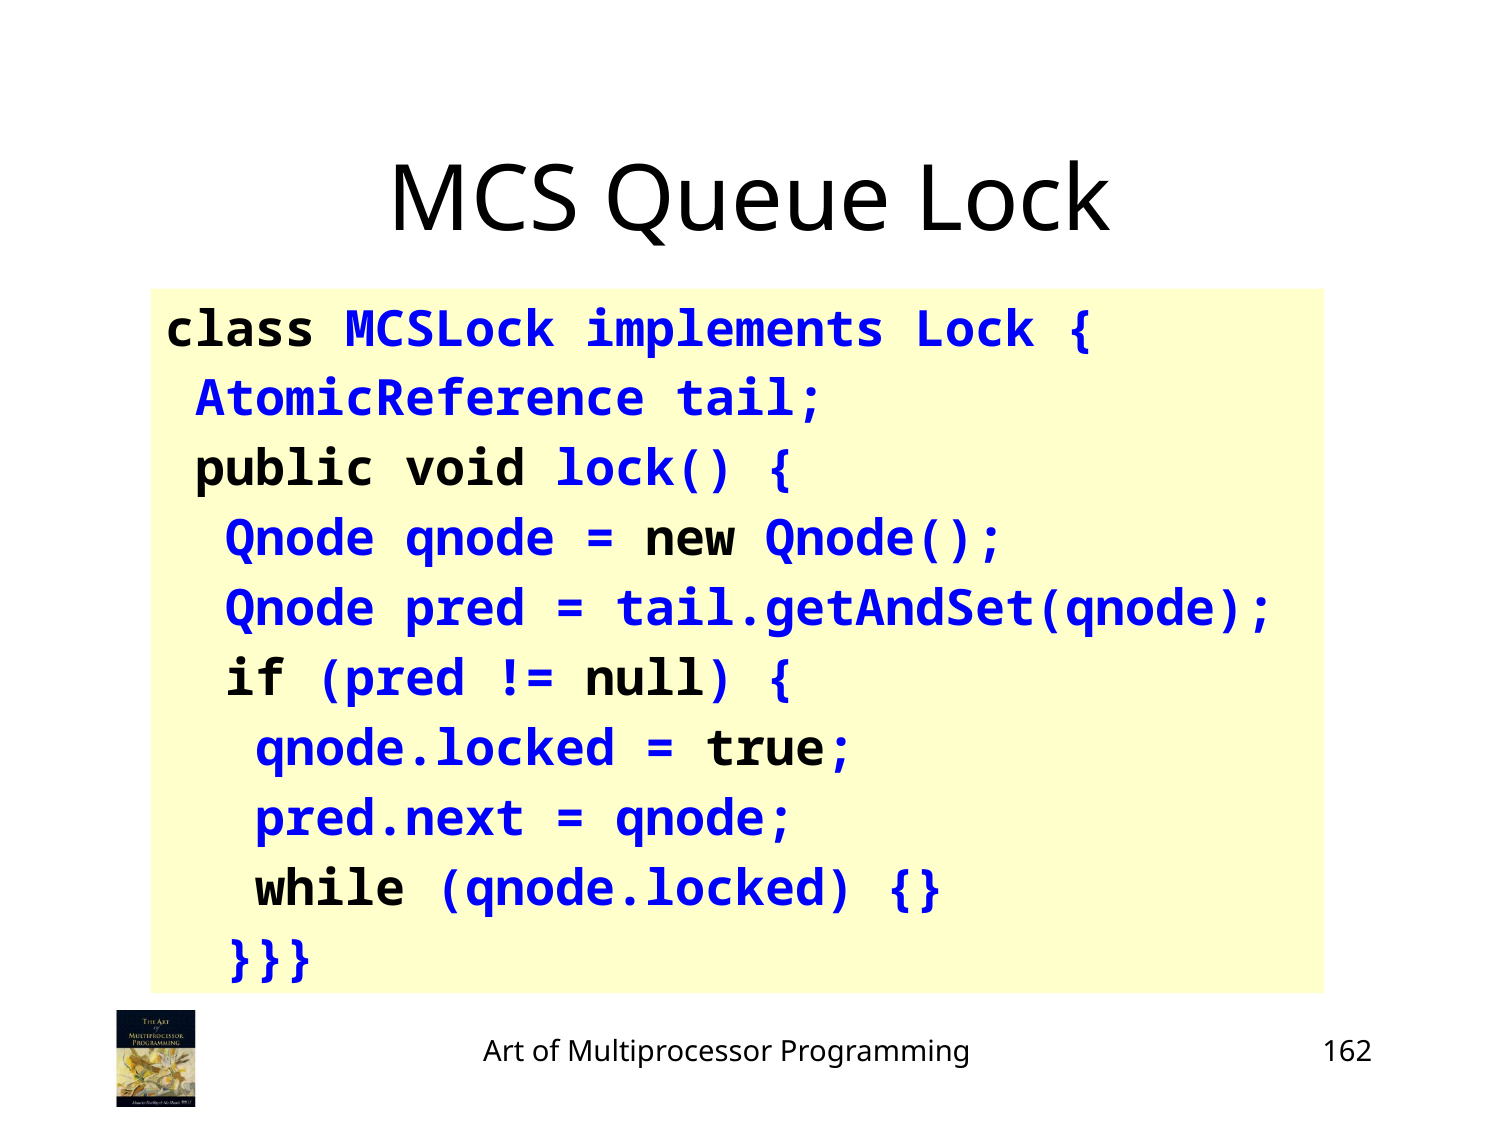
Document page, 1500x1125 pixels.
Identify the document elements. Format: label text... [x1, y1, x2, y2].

title MCS Queue Lock [112, 99, 1388, 288]
footer Art of Multiprocessor Programming [433, 1024, 1022, 1101]
slide_number 162 [1074, 1024, 1388, 1101]
text_box class MCSLock implements Lock { AtomicReference tail; public void lock() { Qnode qnode = new Qnode(); Qnode pred = tail.getAndSet(qnode); if (pred != null) { qnode.locked = true; pred.next = qnode; while (qnode.locked) {} }}} [150, 288, 1325, 994]
picture [107, 1010, 204, 1107]
